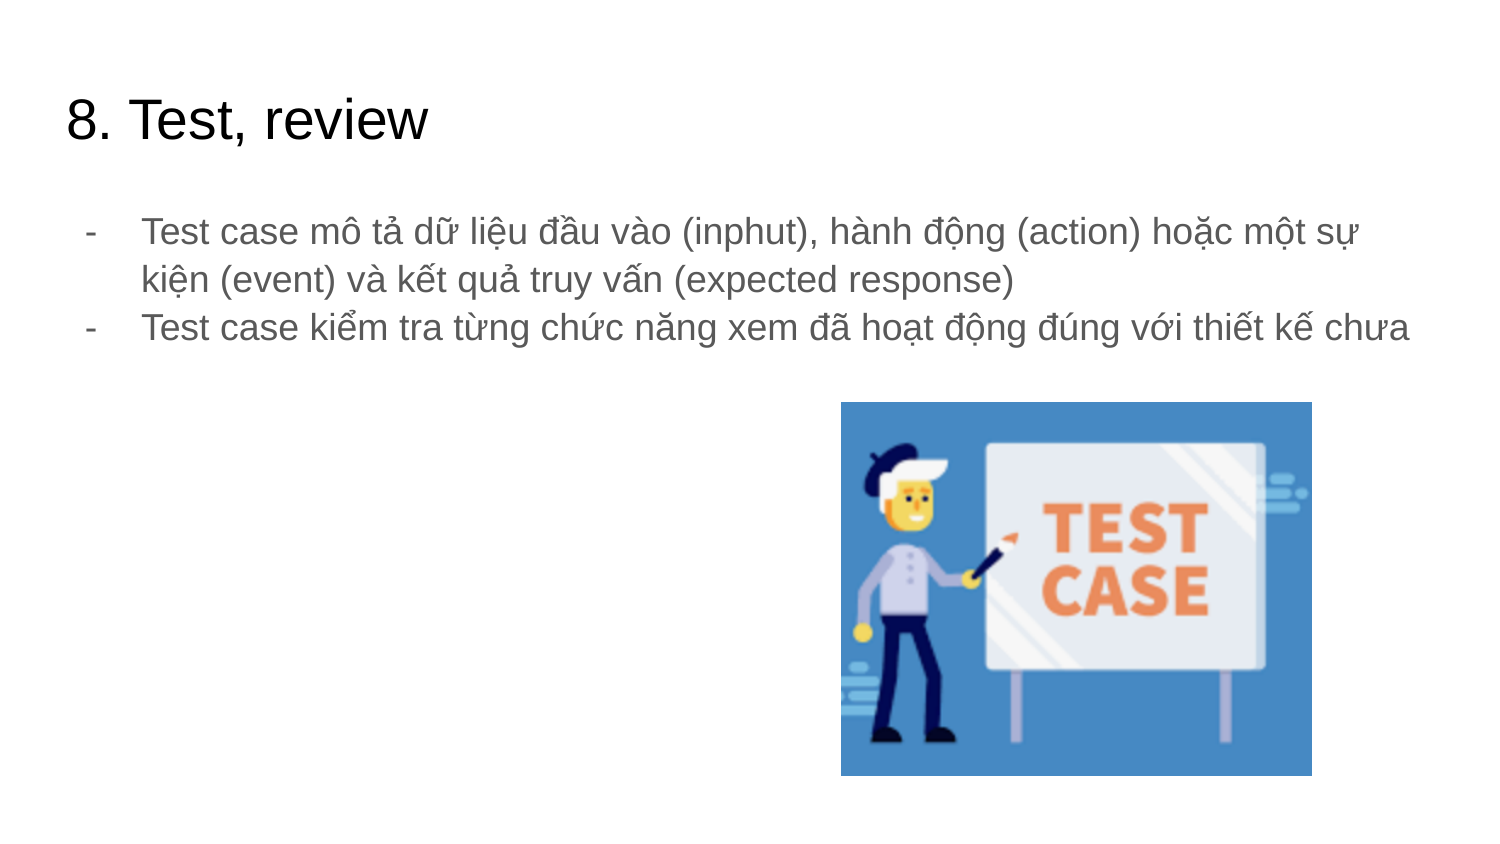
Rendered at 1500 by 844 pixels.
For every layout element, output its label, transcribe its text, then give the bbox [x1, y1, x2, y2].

title 8. Test, review [51, 72, 1449, 167]
picture [841, 401, 1312, 776]
list Test case mô tả dữ liệu đầu vào (inphut), hành động (action) hoặc một sự kiện (event) và kết quả truy vấn (expected response) Test case kiểm tra từng chức năng xem đã hoạt động đúng với thiết kế chưa [51, 189, 1449, 750]
